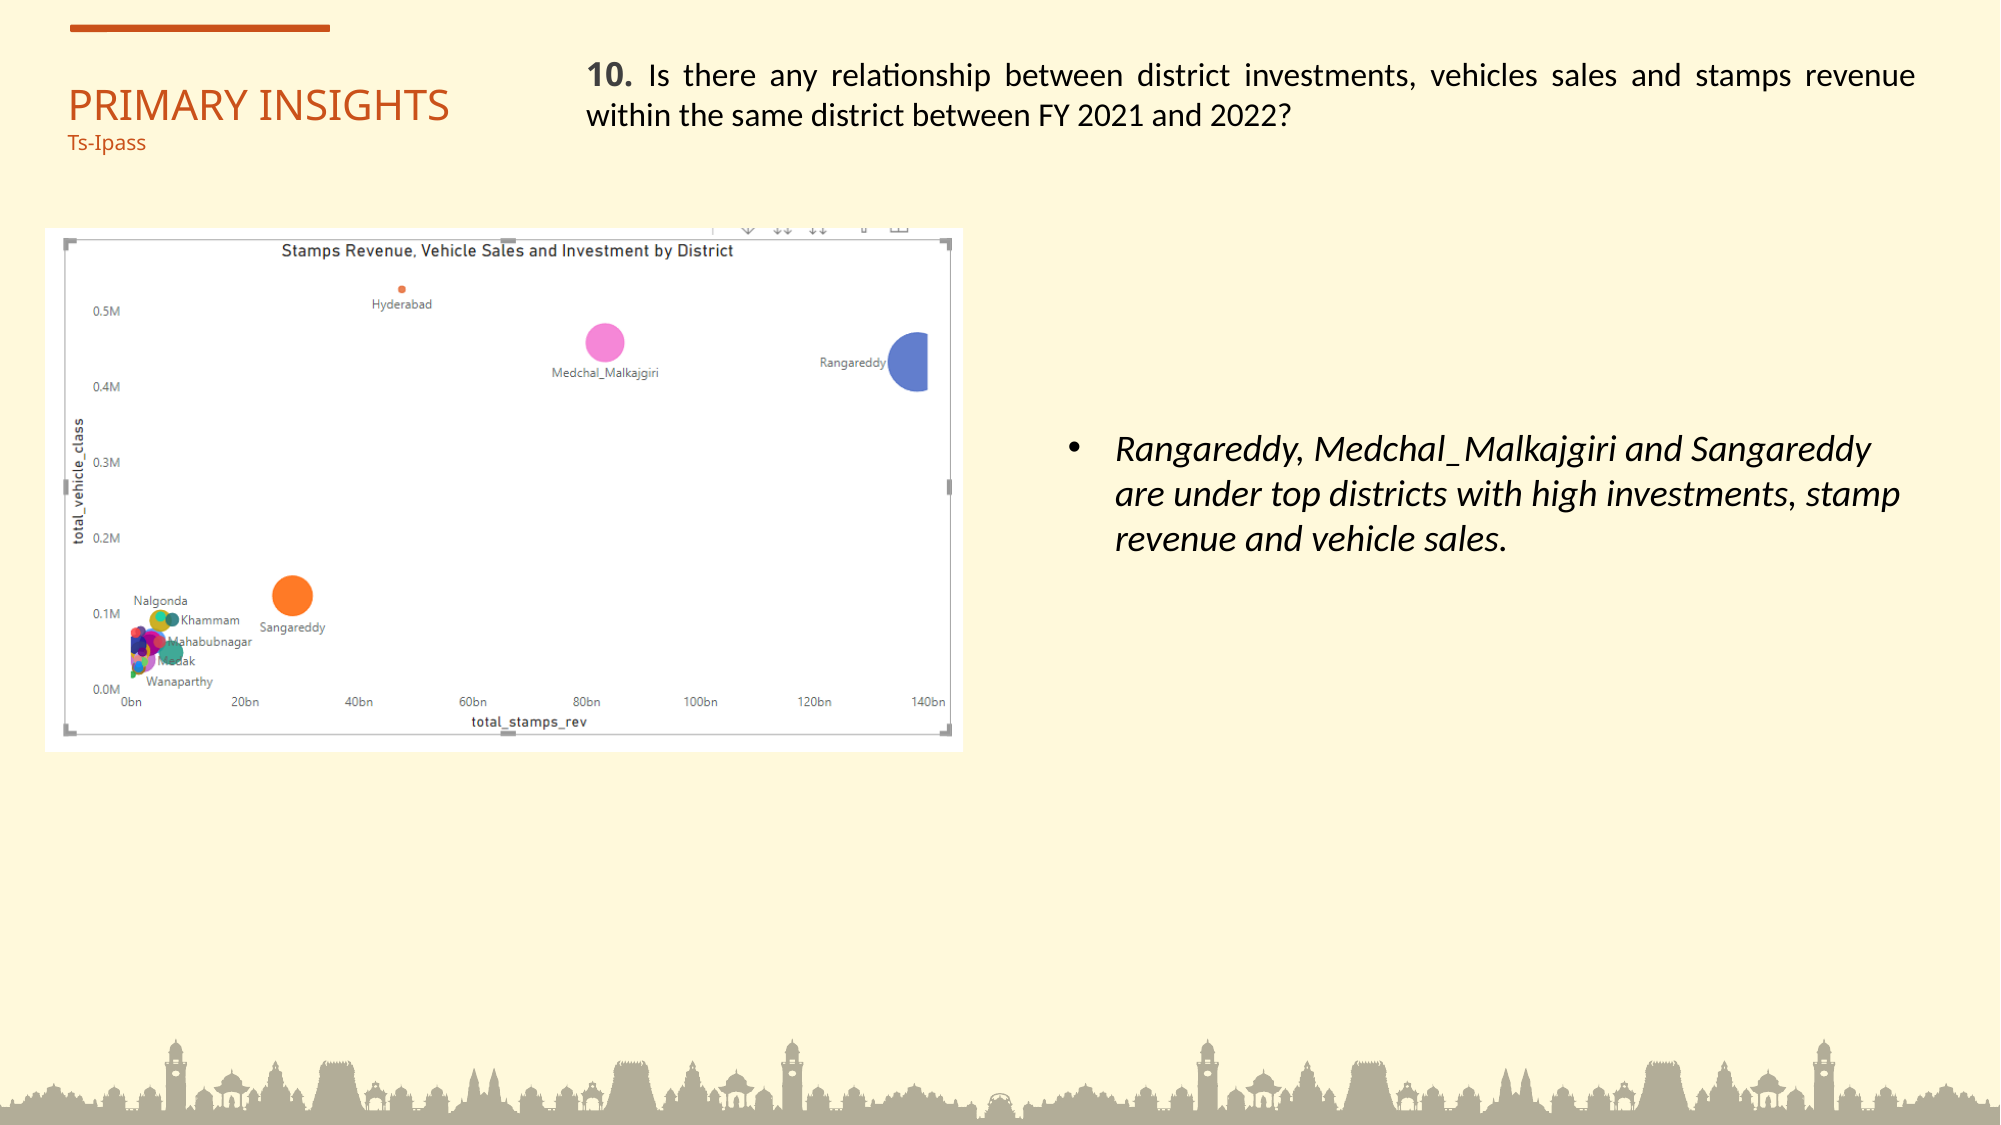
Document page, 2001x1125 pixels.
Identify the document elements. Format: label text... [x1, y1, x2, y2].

picture [44, 228, 964, 752]
list PRIMARY INSIGHTS Ts-Ipass [52, 76, 630, 163]
text_box 10. Is there any relationship between district investments, vehicles sales and stamps revenue within the same district between FY 2021 and 2022? [571, 45, 1933, 141]
text_box Rangareddy, Medchal_Malkajgiri and Sangareddy are under top districts with high investments, stamp revenue and vehicle sales. [1053, 416, 1925, 612]
